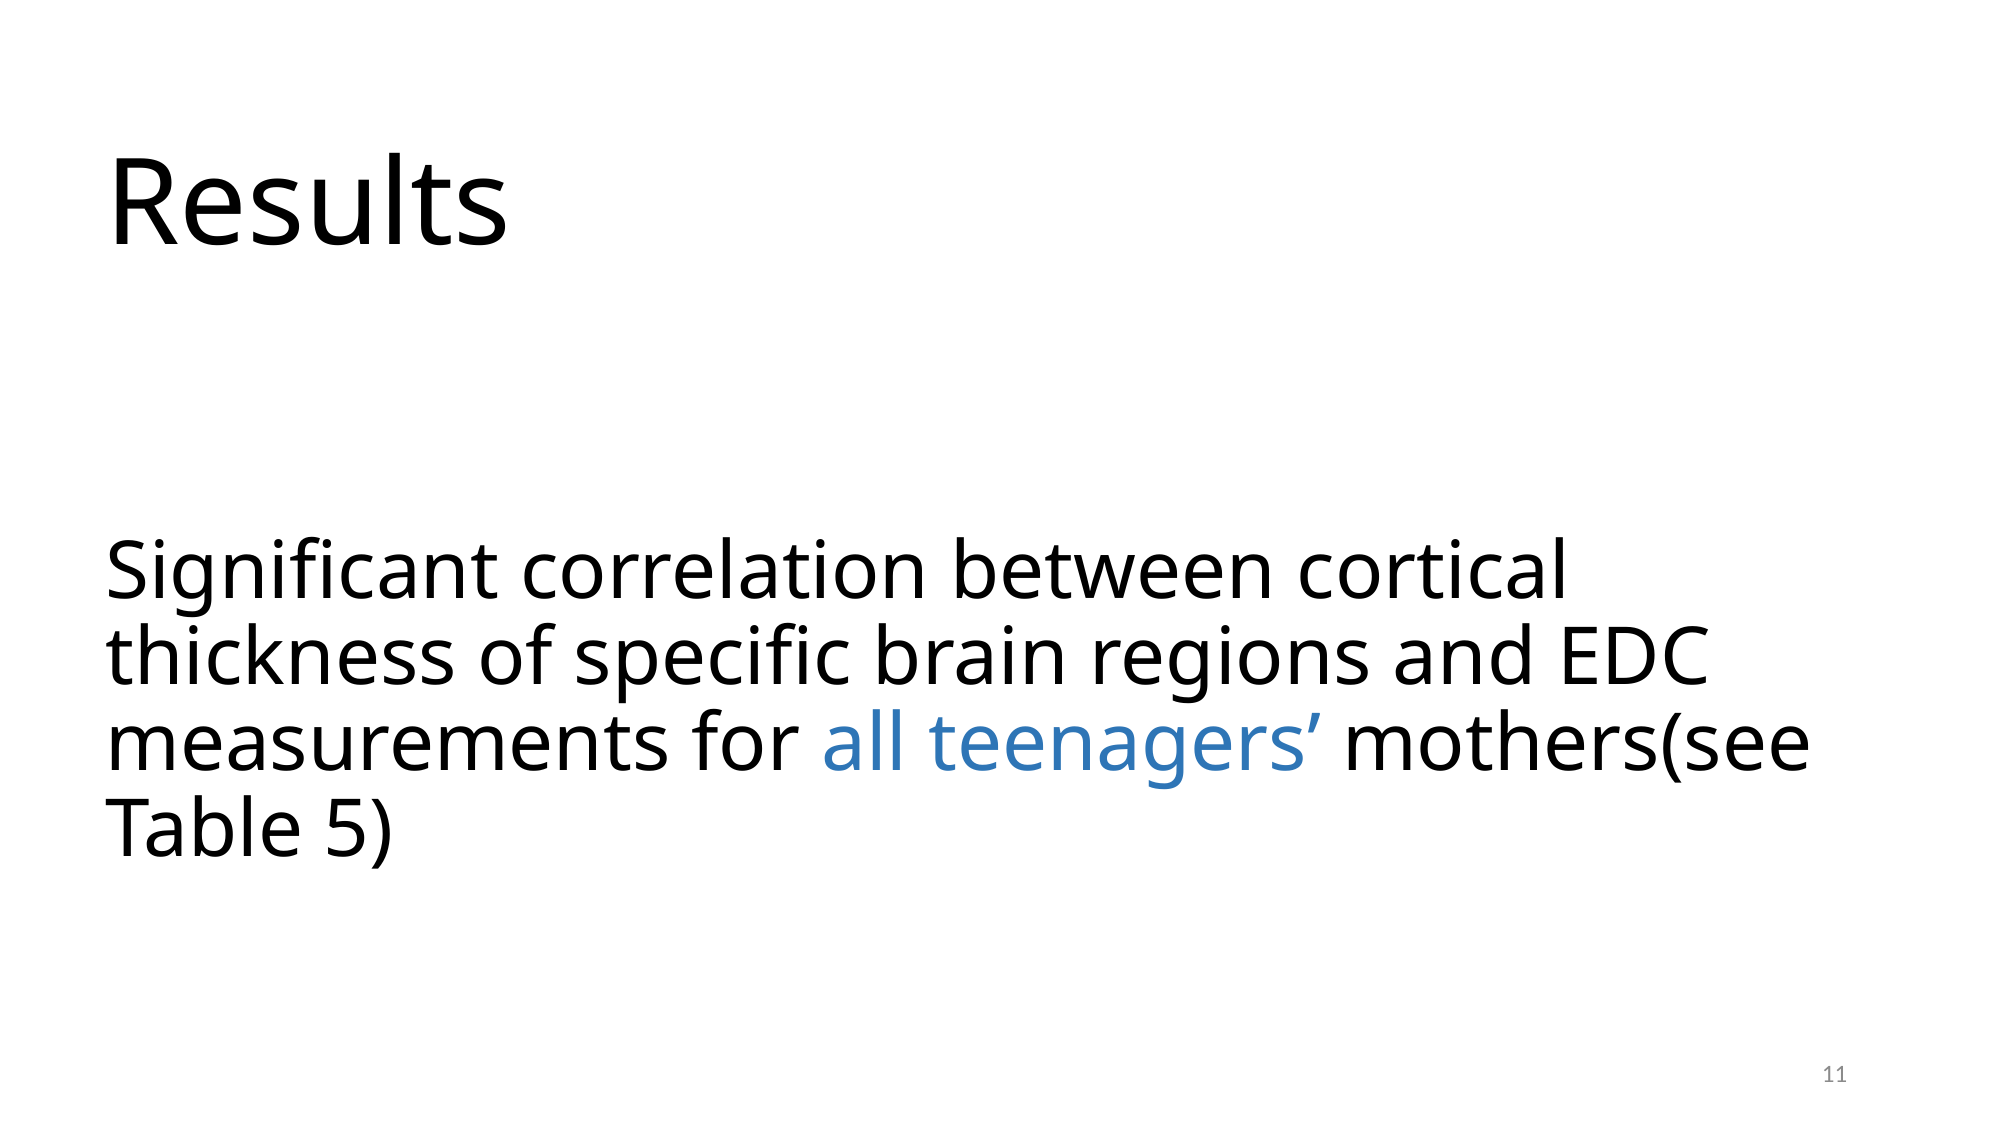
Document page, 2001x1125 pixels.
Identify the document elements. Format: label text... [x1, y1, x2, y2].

title Results Significant correlation between cortical thickness of specific brain regions and EDC measurements for all teenagers’ mothers(see Table 5) [90, 130, 1910, 882]
slide_number 11 [1412, 1042, 1863, 1103]
